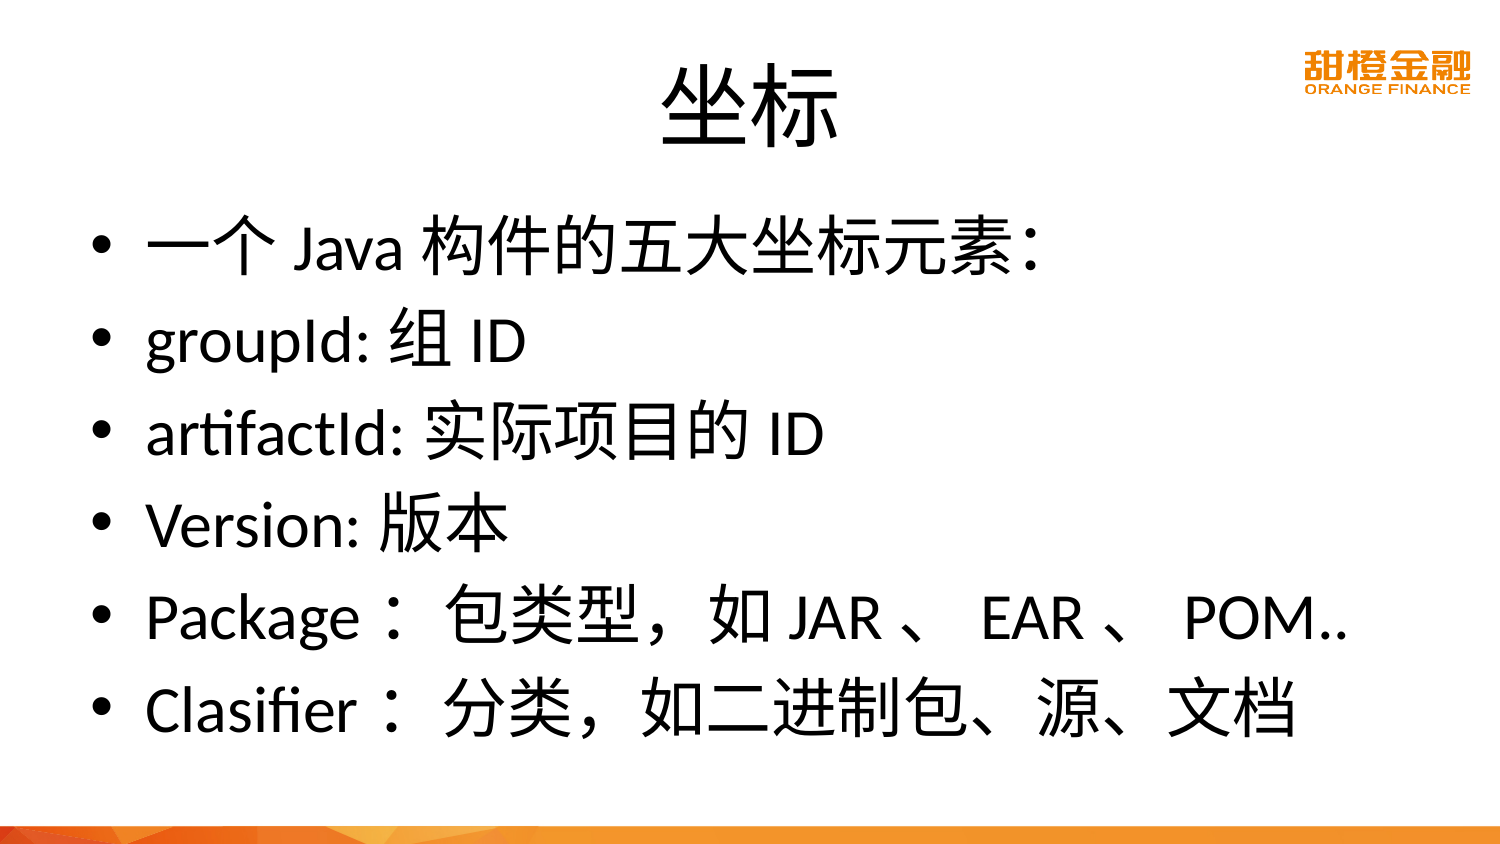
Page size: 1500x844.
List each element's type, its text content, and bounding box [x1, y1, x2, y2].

picture [0, 0, 1500, 844]
title 坐标 [75, 33, 1425, 175]
list 一个Java构件的五大坐标元素： groupId:组ID artifactId:实际项目的ID Version:版本 Package：包类型，如JAR、EAR、POM.. Clasifier：分类，如二进制包、源、文档 [75, 196, 1425, 754]
